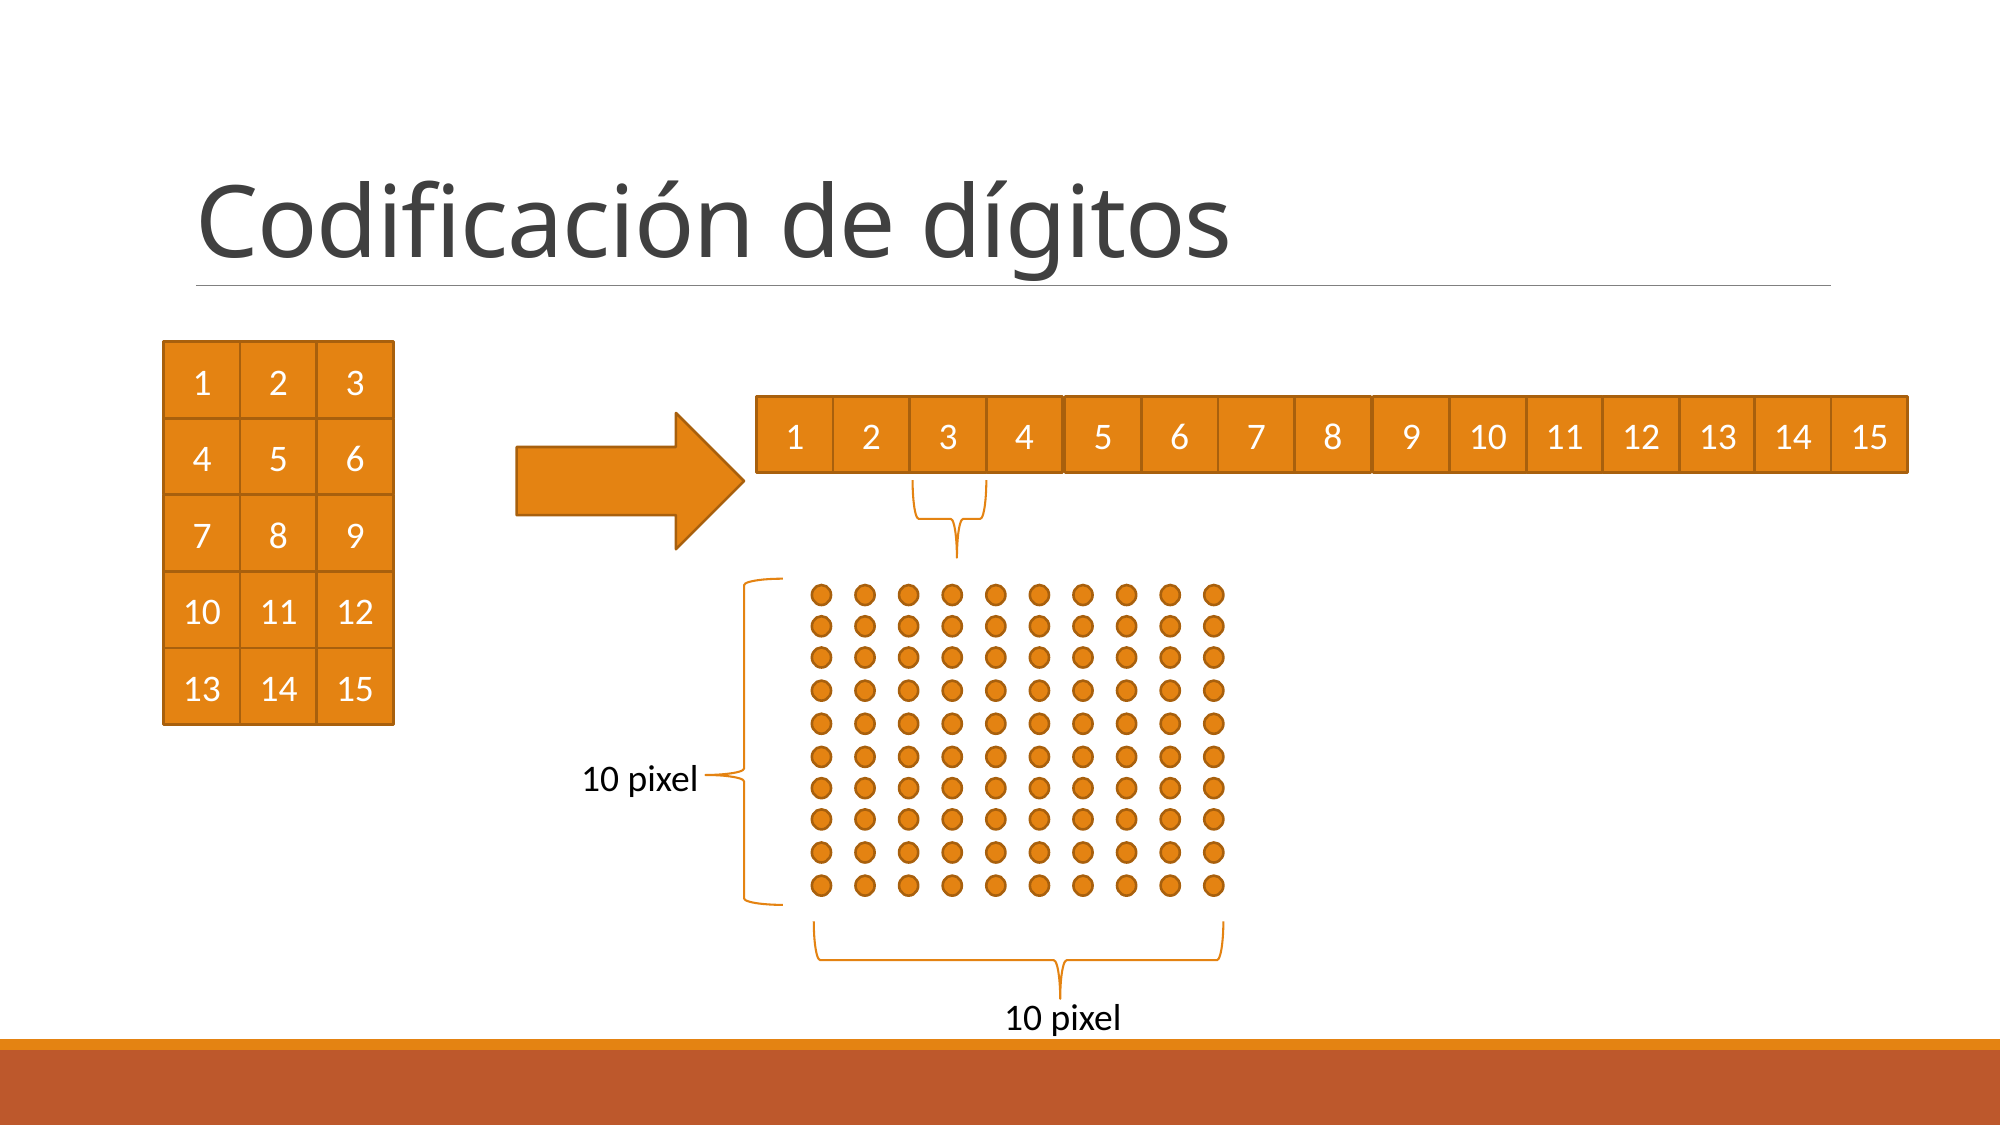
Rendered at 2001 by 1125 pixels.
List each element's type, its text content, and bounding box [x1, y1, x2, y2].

text_box [1072, 745, 1094, 769]
text_box [854, 614, 876, 638]
text_box [1072, 614, 1094, 638]
text_box [1028, 745, 1051, 769]
text_box [1159, 808, 1182, 831]
text_box [941, 679, 964, 702]
text_box [941, 745, 964, 769]
text_box 4 [985, 395, 1064, 474]
text_box [810, 712, 833, 736]
text_box [1159, 712, 1182, 736]
text_box [1159, 679, 1182, 702]
text_box [1115, 646, 1138, 669]
text_box 12 [1602, 395, 1678, 474]
text_box [1115, 614, 1138, 638]
text_box [1072, 583, 1094, 607]
text_box [1115, 712, 1138, 736]
text_box [854, 712, 876, 736]
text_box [163, 341, 394, 725]
text_box [810, 874, 833, 897]
text_box 7 [1217, 395, 1293, 474]
text_box [1159, 745, 1182, 769]
text_box 11 [1525, 395, 1602, 474]
text_box [810, 841, 833, 864]
text_box [897, 808, 920, 831]
text_box [1072, 808, 1094, 831]
text_box [897, 679, 920, 702]
text_box [897, 745, 920, 769]
text_box [1202, 808, 1225, 831]
text_box [897, 776, 920, 800]
text_box [1159, 614, 1182, 638]
text_box [854, 646, 876, 669]
text_box [1072, 841, 1094, 864]
text_box [515, 411, 746, 551]
text_box [1202, 841, 1225, 864]
text_box [1202, 583, 1225, 607]
text_box [984, 841, 1007, 864]
text_box 10 [1448, 395, 1525, 474]
text_box [1202, 646, 1225, 669]
text_box 6 [1140, 395, 1217, 474]
title Codificación de dígitos [180, 47, 1830, 285]
text_box [1202, 874, 1225, 897]
text_box [810, 776, 833, 800]
text_box 9 [1372, 395, 1448, 474]
text_box [897, 614, 920, 638]
text_box [941, 583, 964, 607]
text_box [1159, 646, 1182, 669]
text_box [941, 646, 964, 669]
text_box [1028, 776, 1051, 800]
text_box [810, 808, 833, 831]
text_box [1202, 745, 1225, 769]
text_box [810, 583, 833, 607]
text_box 14 [1753, 395, 1830, 474]
text_box 3 [908, 395, 985, 474]
text_box [897, 874, 920, 897]
text_box [897, 583, 920, 607]
text_box [984, 776, 1007, 800]
text_box [854, 679, 876, 702]
text_box [1072, 679, 1094, 702]
text_box [714, 577, 783, 906]
text_box [1115, 776, 1138, 800]
text_box [941, 776, 964, 800]
text_box [941, 808, 964, 831]
text_box [1115, 583, 1138, 607]
text_box [1159, 841, 1182, 864]
text_box [810, 679, 833, 702]
text_box [1202, 679, 1225, 702]
text_box [854, 583, 876, 607]
text_box 8 [1293, 395, 1372, 474]
text_box 10 pixel [989, 985, 1137, 1046]
text_box [941, 841, 964, 864]
text_box [1028, 874, 1051, 897]
text_box [911, 480, 988, 559]
text_box [1202, 712, 1225, 736]
text_box 2 [832, 395, 908, 474]
text_box [984, 874, 1007, 897]
text_box [1115, 745, 1138, 769]
text_box [1115, 808, 1138, 831]
text_box [854, 776, 876, 800]
text_box [897, 712, 920, 736]
text_box [984, 712, 1007, 736]
text_box [1028, 679, 1051, 702]
text_box [984, 679, 1007, 702]
text_box 15 [1830, 395, 1909, 474]
text_box [897, 841, 920, 864]
text_box [1028, 712, 1051, 736]
text_box [984, 614, 1007, 638]
text_box [810, 614, 833, 638]
text_box [1028, 841, 1051, 864]
text_box [984, 583, 1007, 607]
text_box [1028, 614, 1051, 638]
text_box 1 [755, 395, 832, 474]
text_box [1159, 583, 1182, 607]
text_box [1072, 874, 1094, 897]
text_box [1159, 776, 1182, 800]
text_box 13 [1678, 395, 1753, 474]
text_box [1159, 874, 1182, 897]
text_box [1028, 808, 1051, 831]
text_box [1072, 712, 1094, 736]
text_box [810, 646, 833, 669]
text_box 10 pixel [566, 746, 714, 807]
text_box [854, 841, 876, 864]
text_box [1072, 646, 1094, 669]
text_box [1115, 874, 1138, 897]
text_box [1202, 776, 1225, 800]
text_box 5 [1064, 395, 1140, 474]
text_box [984, 808, 1007, 831]
text_box [941, 614, 964, 638]
text_box [1072, 776, 1094, 800]
text_box [854, 874, 876, 897]
text_box [1115, 679, 1138, 702]
text_box [1202, 614, 1225, 638]
text_box [1115, 841, 1138, 864]
text_box [941, 874, 964, 897]
text_box [941, 712, 964, 736]
text_box [854, 745, 876, 769]
text_box [854, 808, 876, 831]
text_box [1028, 646, 1051, 669]
text_box [1028, 583, 1051, 607]
text_box [810, 745, 833, 769]
text_box [897, 646, 920, 669]
text_box [984, 745, 1007, 769]
text_box [984, 646, 1007, 669]
text_box [812, 921, 1225, 985]
